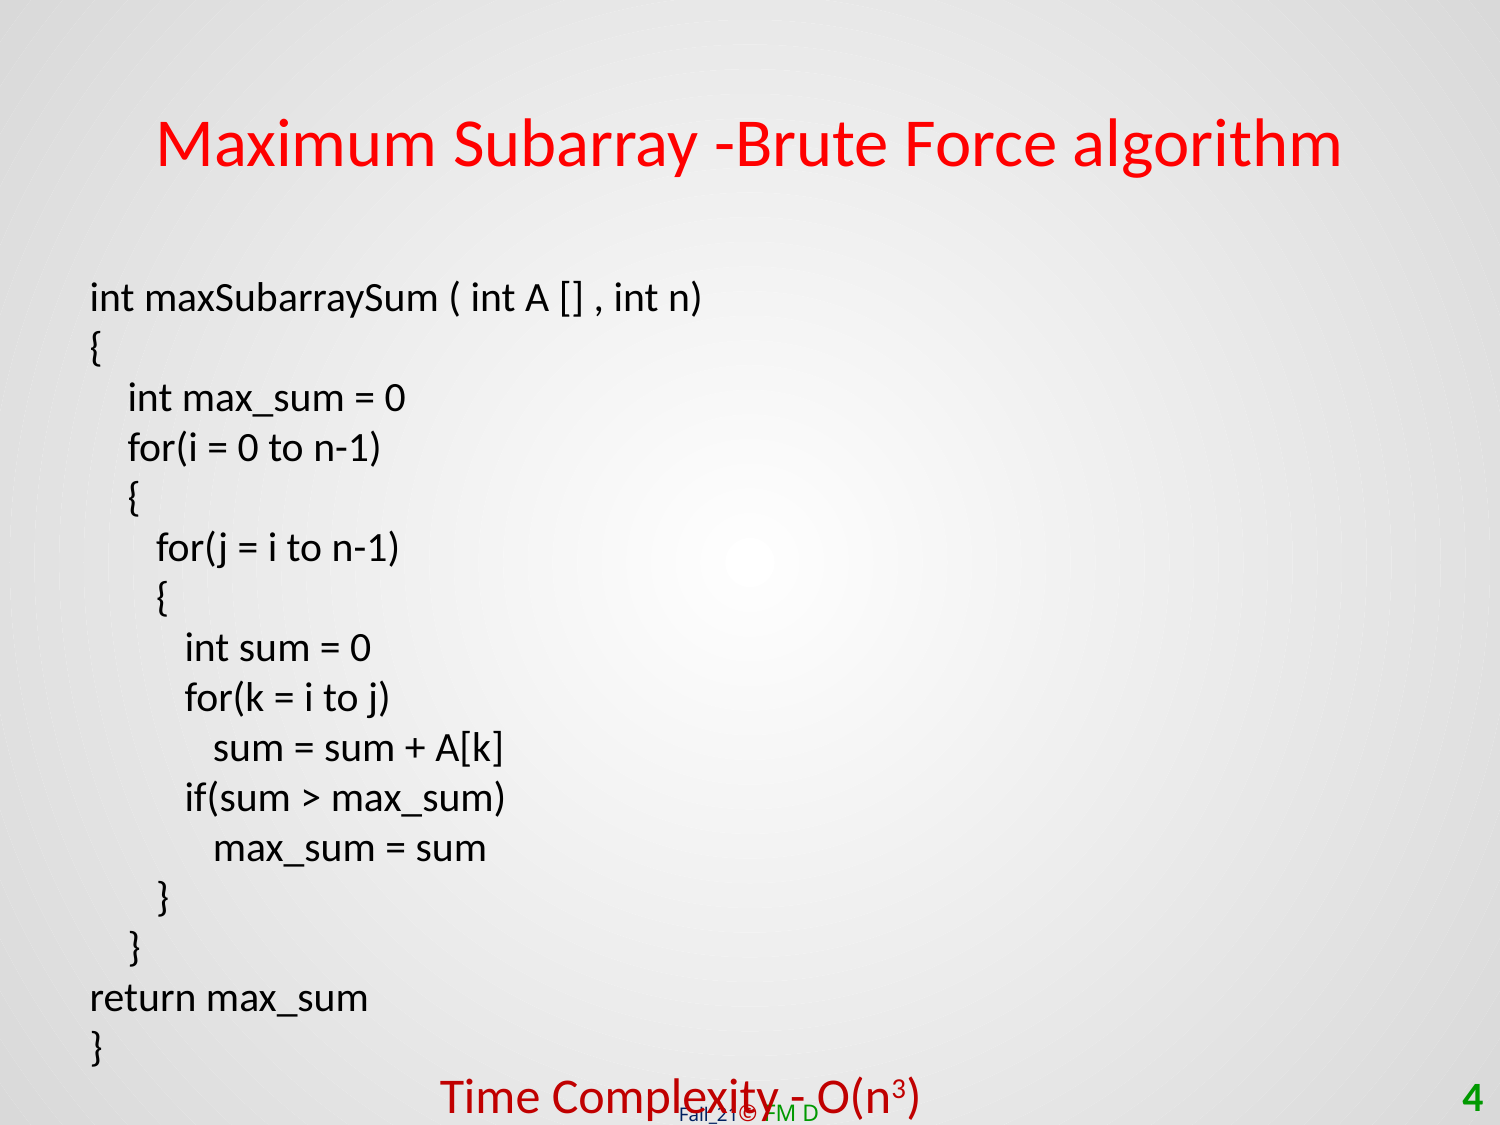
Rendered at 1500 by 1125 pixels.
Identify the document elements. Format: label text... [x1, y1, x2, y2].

text_box int maxSubarraySum ( int A [] , int n) { int max_sum = 0 for(i = 0 to n-1) { for(j = i to n-1) { int sum = 0 for(k = i to j) sum = sum + A[k] if(sum > max_sum) max_sum = sum } } return max_sum } [74, 262, 1050, 1078]
slide_number 4 [1148, 1065, 1499, 1125]
title Maximum Subarray -Brute Force algorithm [75, 45, 1425, 233]
text_box Time Complexity - O(n3) [424, 1044, 1175, 1125]
